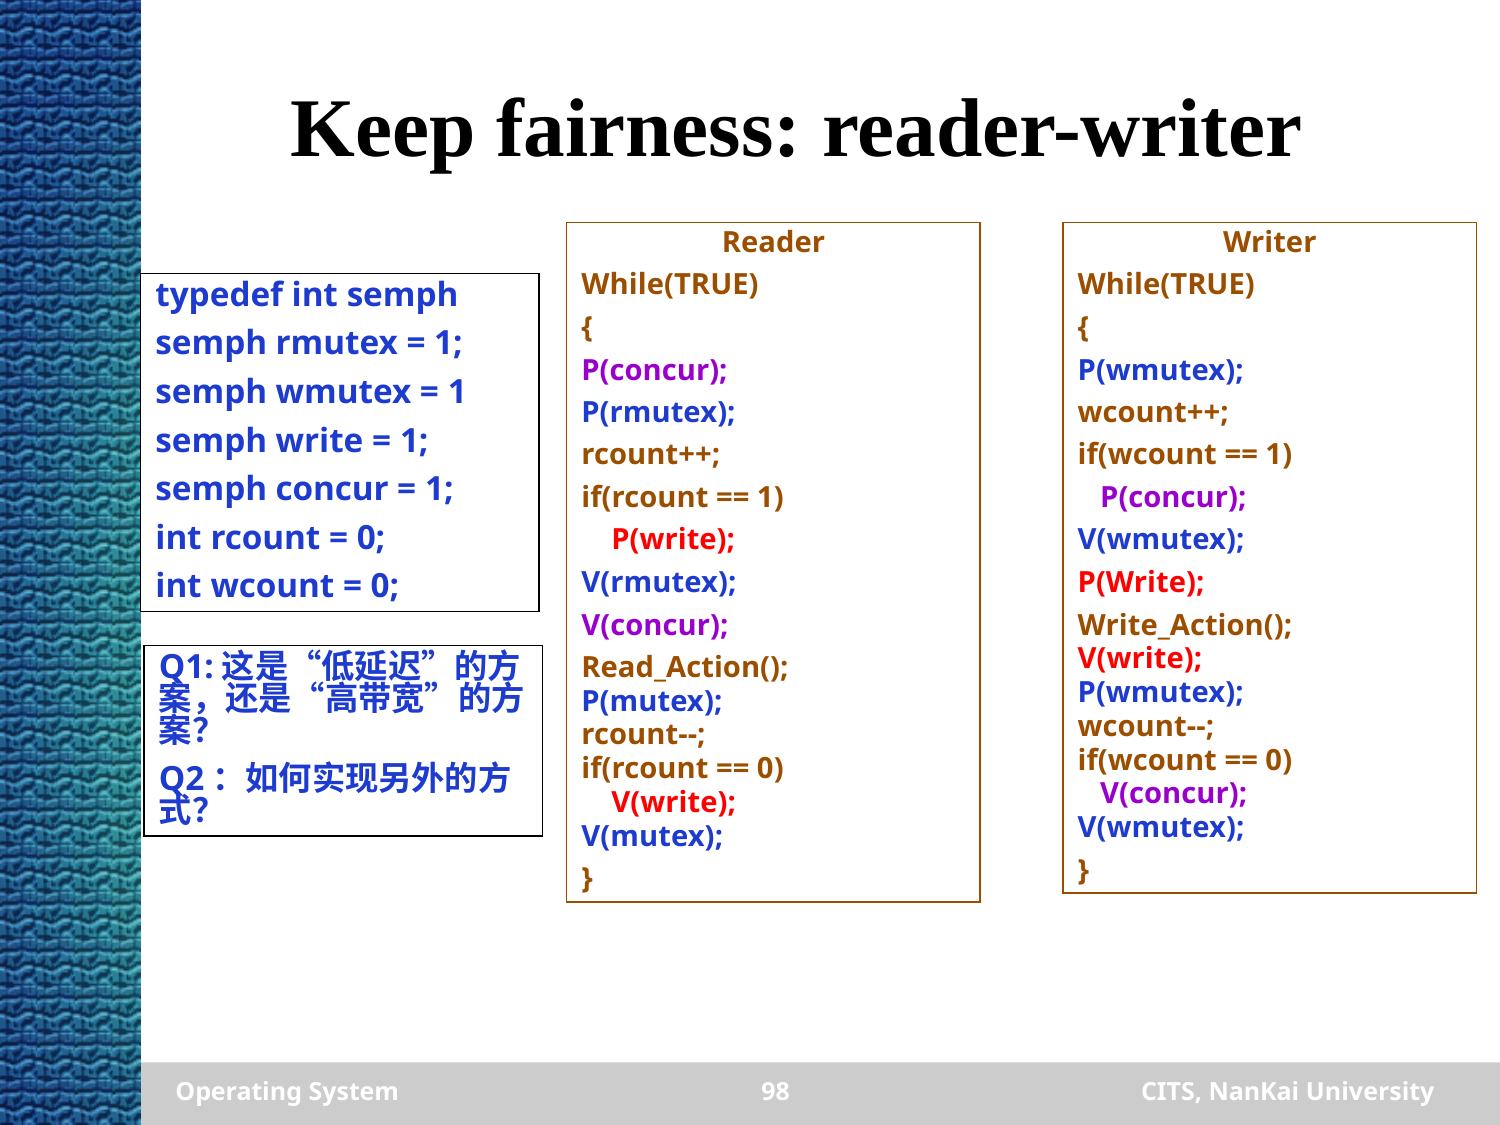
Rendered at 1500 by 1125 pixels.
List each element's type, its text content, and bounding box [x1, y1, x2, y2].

title Keep fairness: reader-writer [159, 50, 1436, 197]
text_box Q1:这是“低延迟”的方案，还是“高带宽”的方案？ Q2：如何实现另外的方式？ [144, 645, 543, 837]
text_box typedef int semph semph rmutex = 1; semph wmutex = 1 semph write = 1; semph concur = 1; int rcount = 0; int wcount = 0; [140, 273, 539, 612]
slide_number 98 [600, 1067, 951, 1118]
text_box Writer While(TRUE) { P(wmutex); wcount++; if(wcount == 1) P(concur); V(wmutex); P(Write); Write_Action(); V(write); P(wmutex); wcount--; if(wcount == 0) V(concur); V(wmutex); } [1062, 222, 1477, 894]
picture [0, 0, 141, 1125]
text_box Reader While(TRUE) { P(concur); P(rmutex); rcount++; if(rcount == 1) P(write); V(rmutex); V(concur); Read_Action(); P(mutex); rcount--; if(rcount == 0) V(write); V(mutex); } [566, 222, 981, 902]
footer CITS, NanKai University [974, 1067, 1451, 1118]
slide_number Operating System [160, 1067, 574, 1118]
